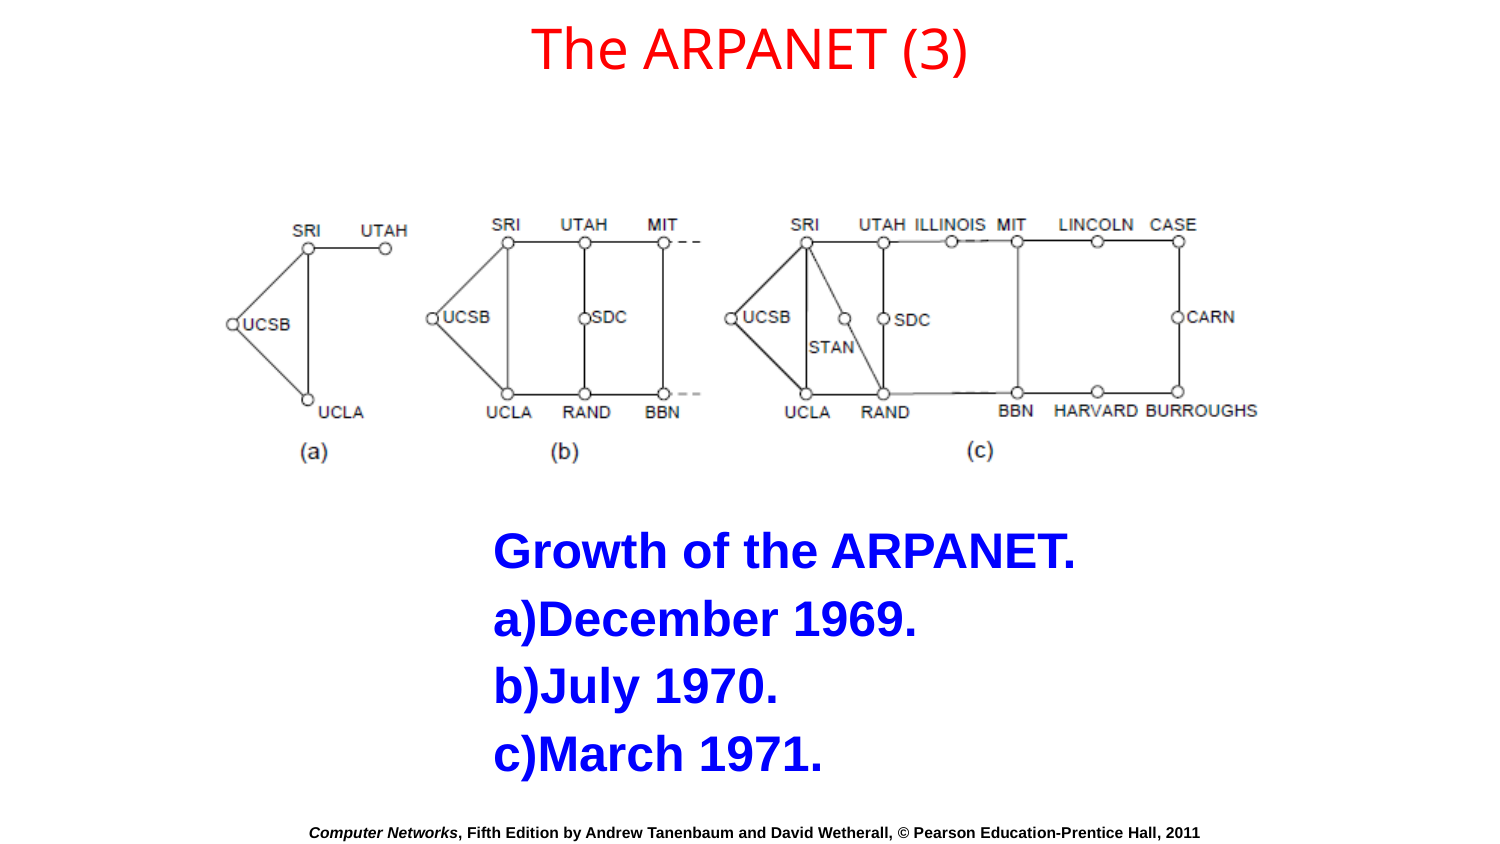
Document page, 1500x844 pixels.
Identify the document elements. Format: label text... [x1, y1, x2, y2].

footer Computer Networks, Fifth Edition by Andrew Tanenbaum and David Wetherall, © Pearson Education-Prentice Hall, 2011 [224, 815, 1285, 844]
title The ARPANET (3) [0, 0, 1500, 94]
picture [196, 187, 1295, 488]
list Growth of the ARPANET. December 1969. July 1970. March 1971. [477, 510, 1313, 765]
